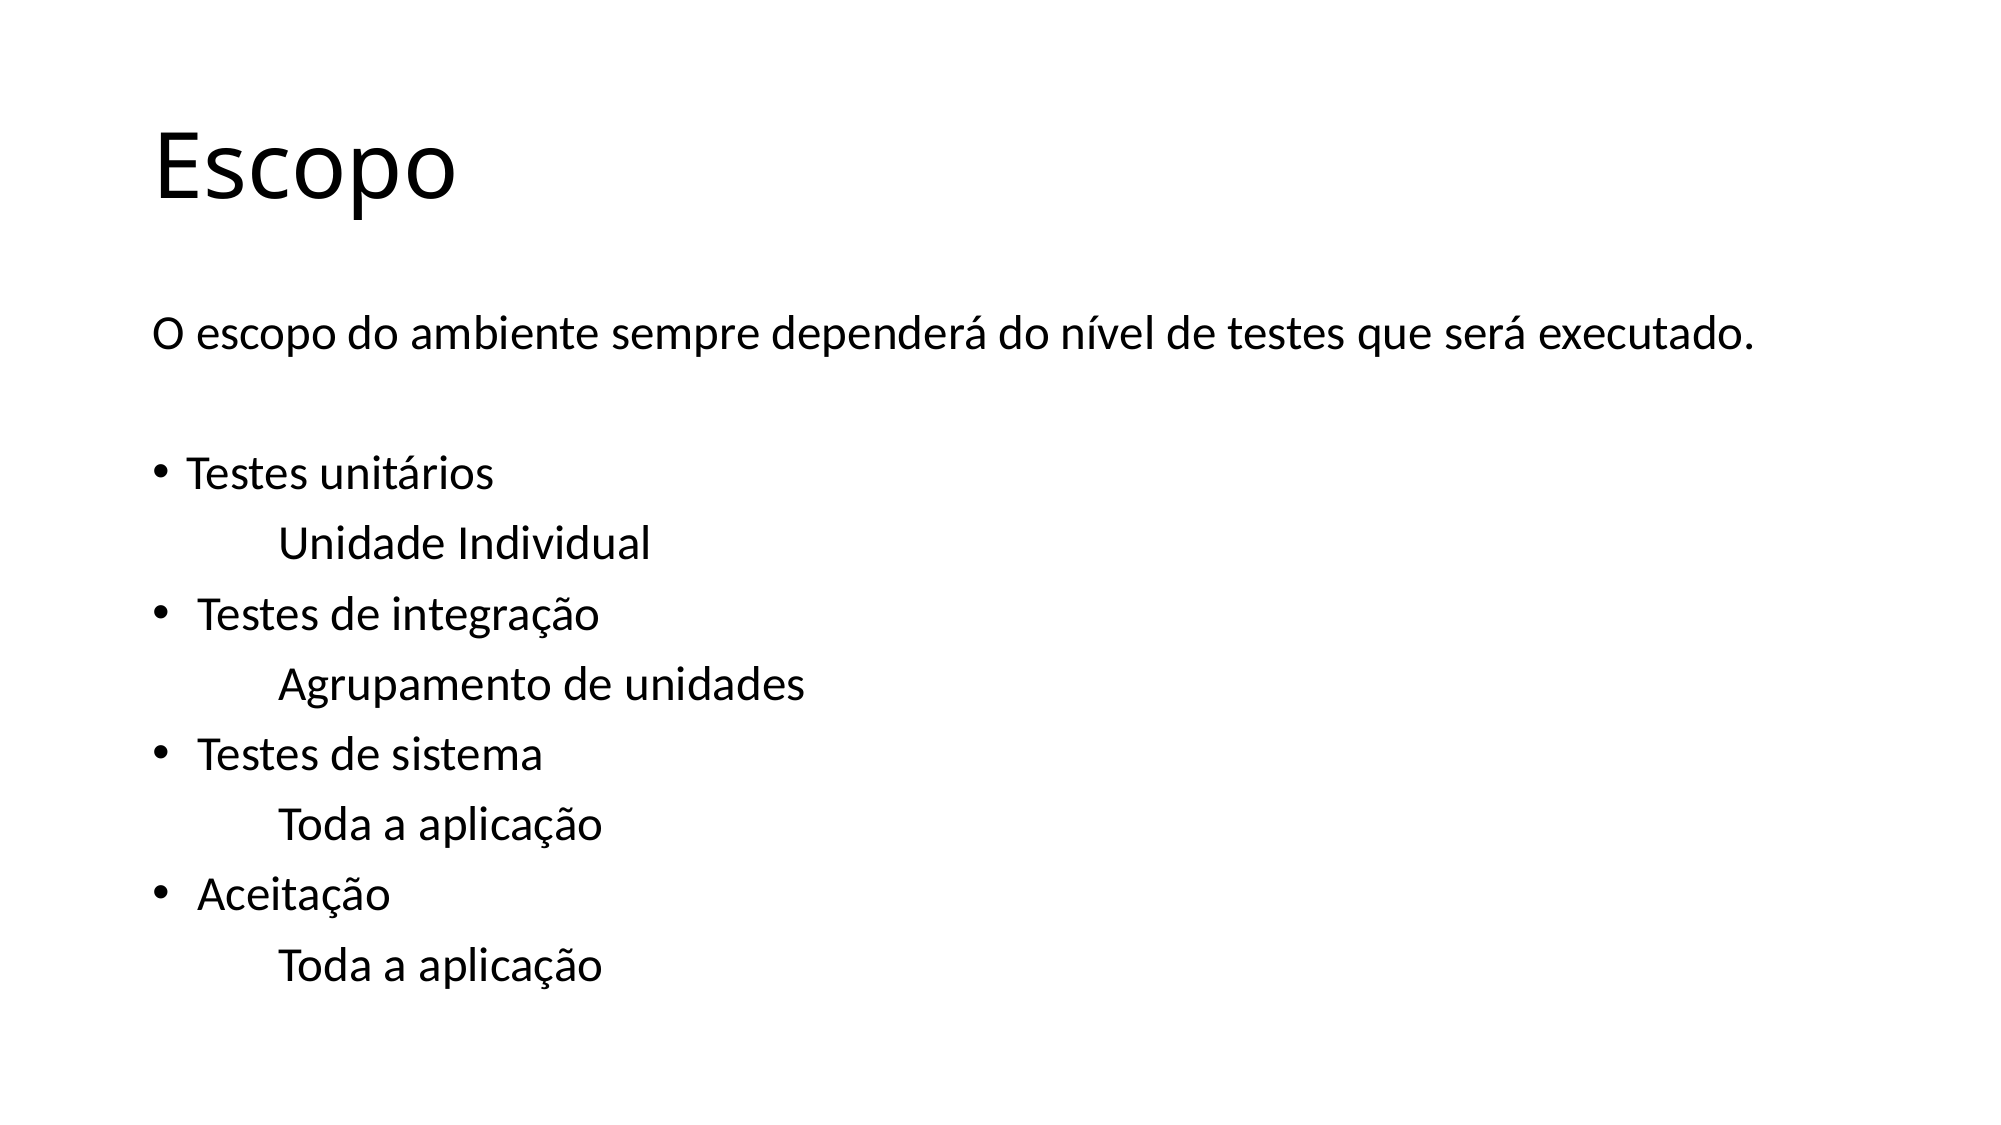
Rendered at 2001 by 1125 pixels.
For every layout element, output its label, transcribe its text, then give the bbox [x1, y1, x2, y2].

list O escopo do ambiente sempre dependerá do nível de testes que será executado. Testes unitários Unidade Individual Testes de integração Agrupamento de unidades Testes de sistema Toda a aplicação Aceitação Toda a aplicação [137, 299, 1863, 1014]
title Escopo [137, 59, 1863, 278]
